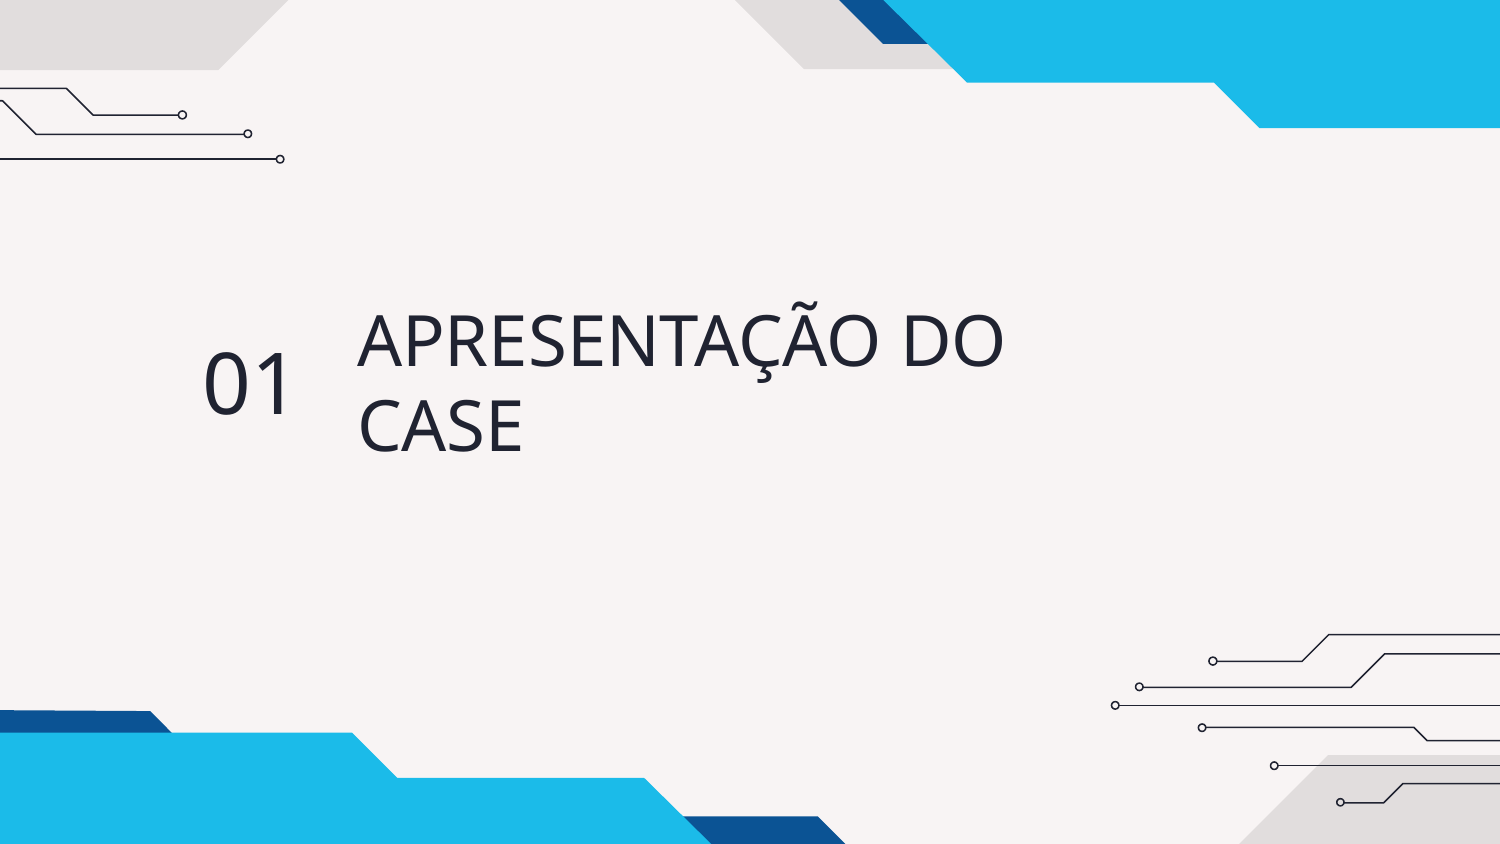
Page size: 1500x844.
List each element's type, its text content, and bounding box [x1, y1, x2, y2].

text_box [1111, 634, 1500, 807]
title 01 [172, 256, 332, 505]
title APRESENTAÇÃO DO CASE [342, 256, 1025, 505]
